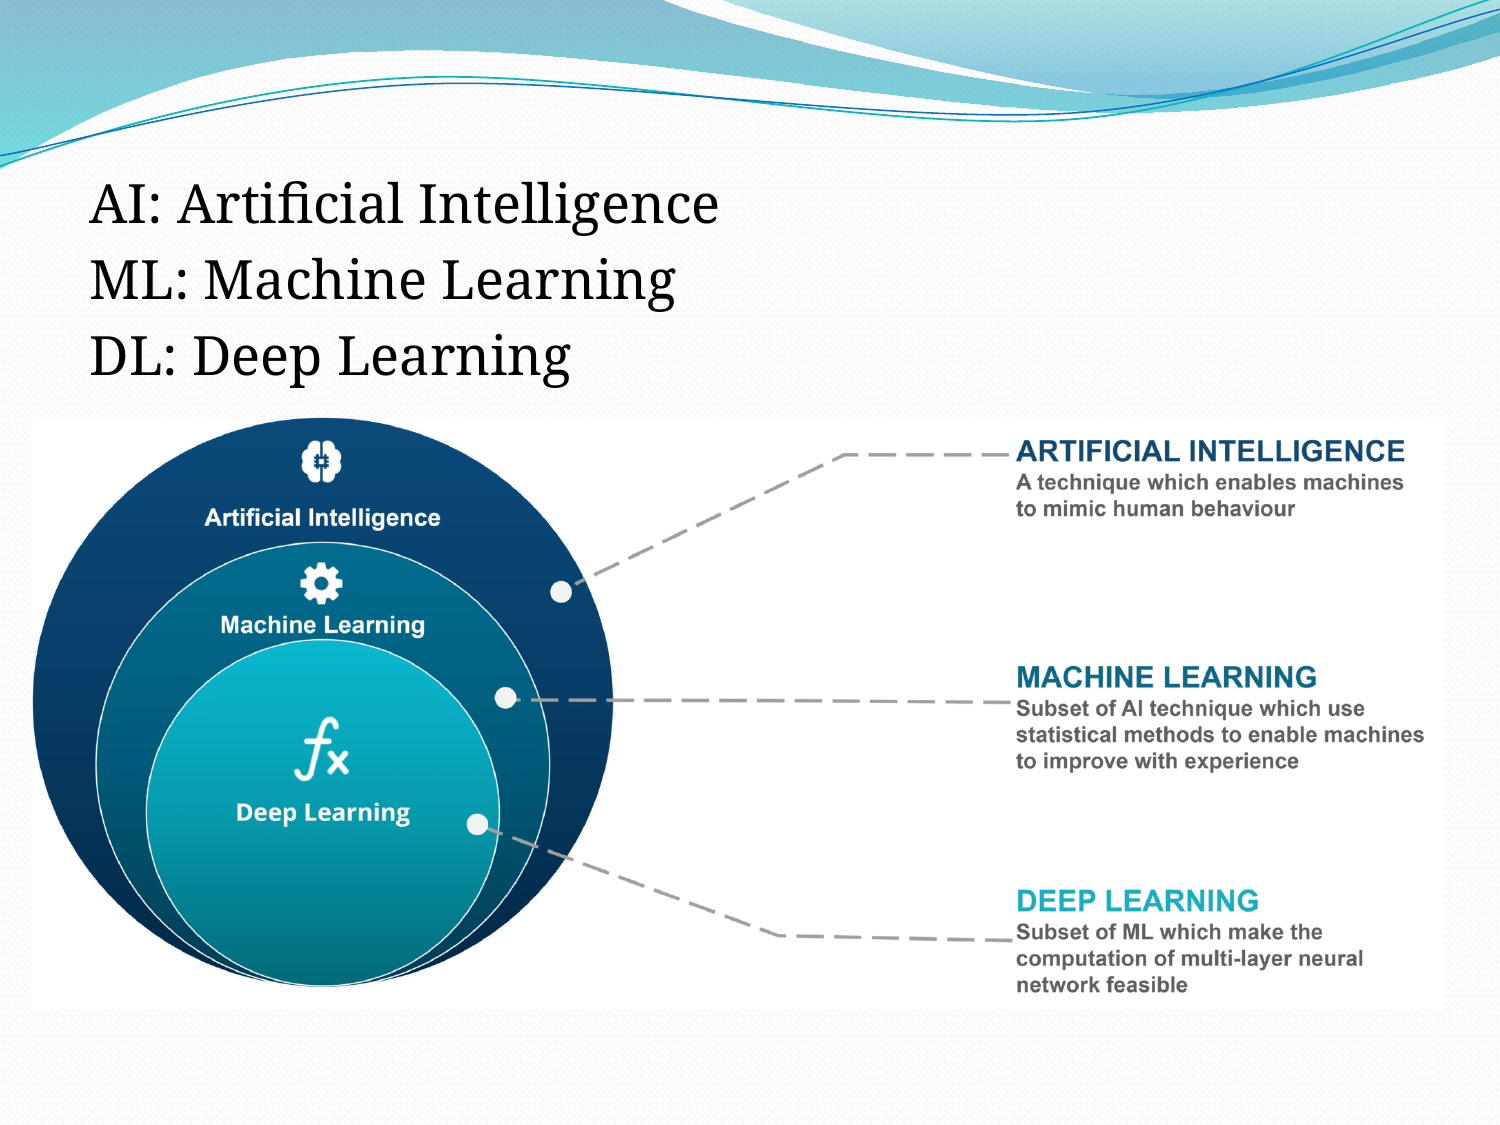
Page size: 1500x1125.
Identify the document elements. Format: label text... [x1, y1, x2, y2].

list AI: Artificial Intelligence ML: Machine Learning DL: Deep Learning [75, 162, 738, 415]
picture [30, 416, 1444, 1011]
